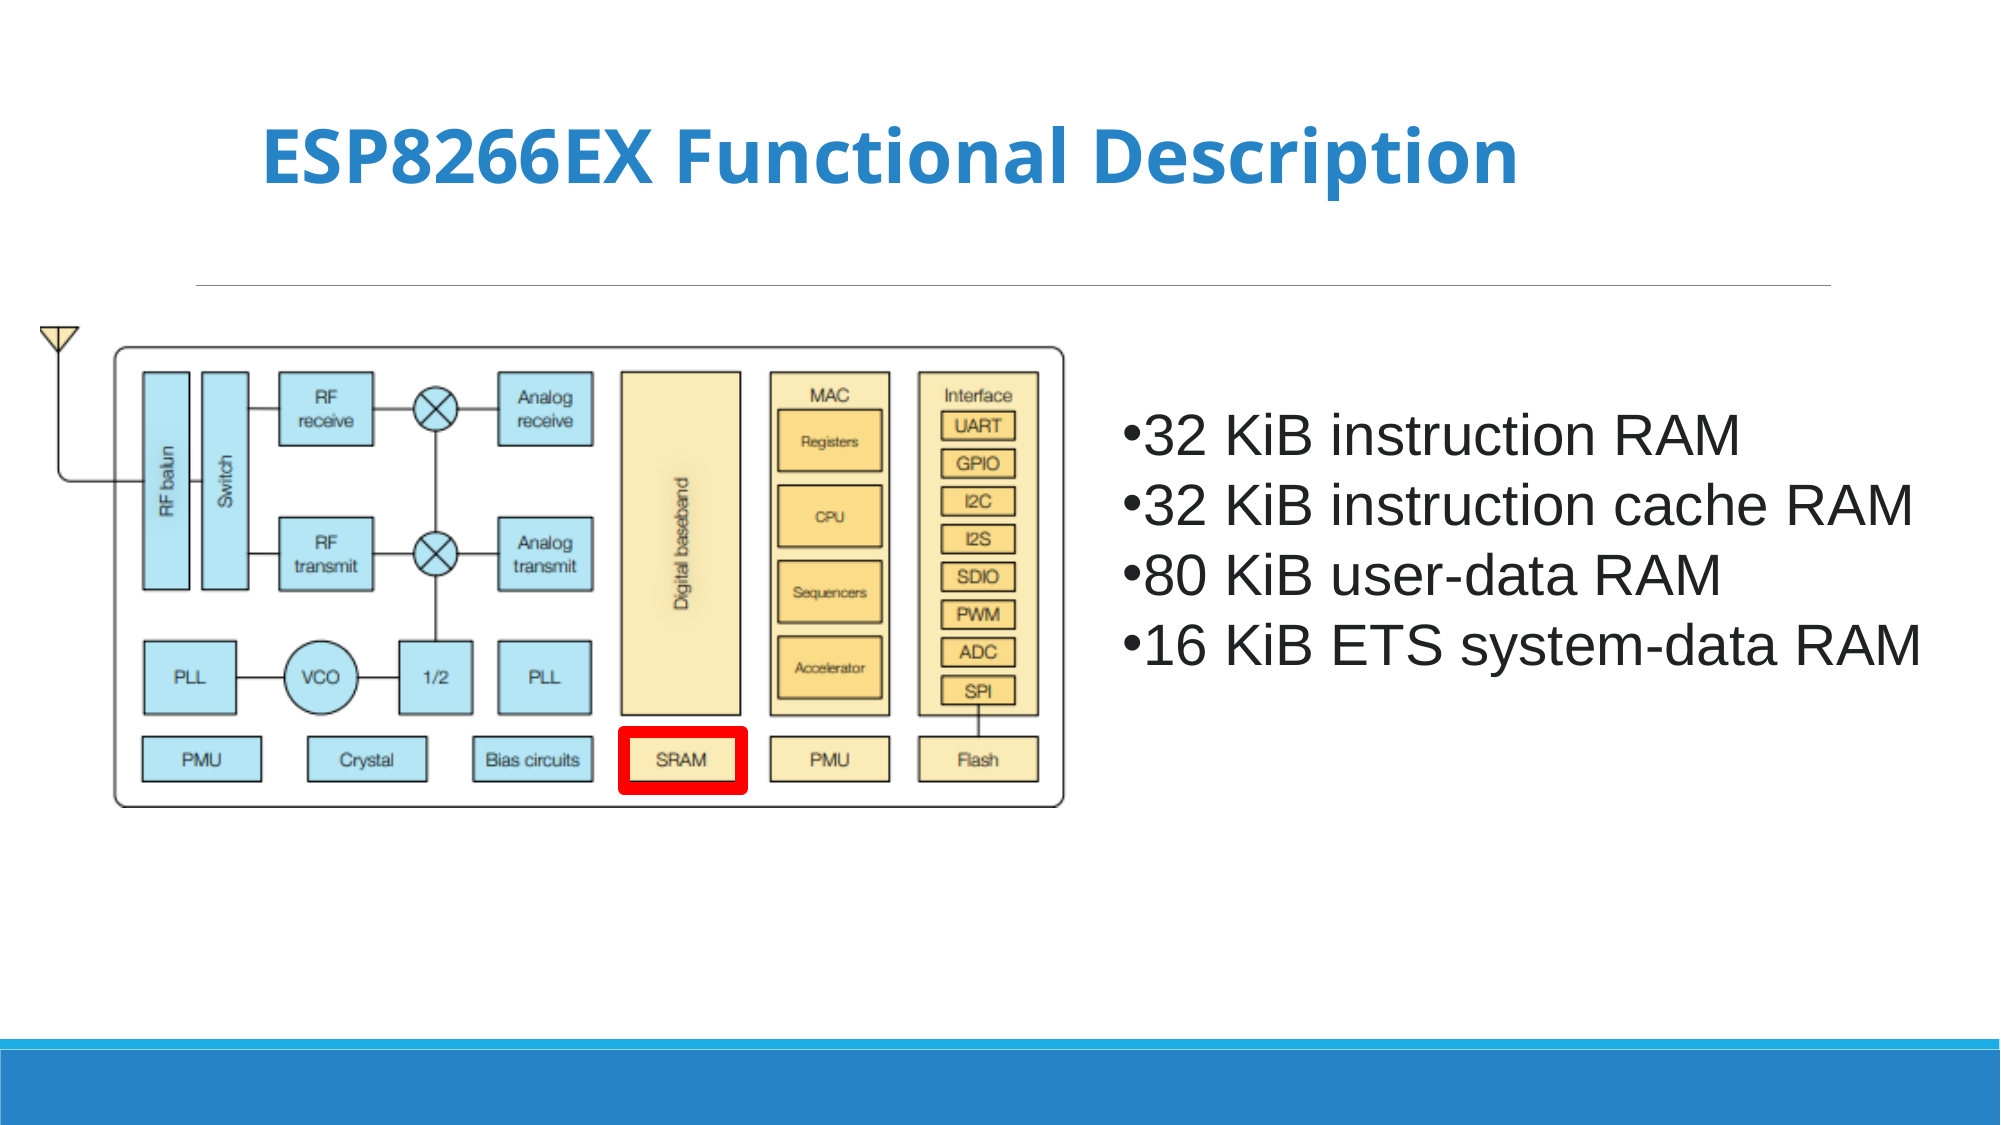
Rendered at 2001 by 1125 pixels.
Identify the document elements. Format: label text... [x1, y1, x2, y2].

text_box 32 KiB instruction RAM 32 KiB instruction cache RAM 80 KiB user-data RAM 16 KiB ETS system-data RAM [1107, 389, 1940, 685]
picture [39, 316, 1070, 809]
text_box ESP8266EX Functional Description [245, 101, 1538, 206]
